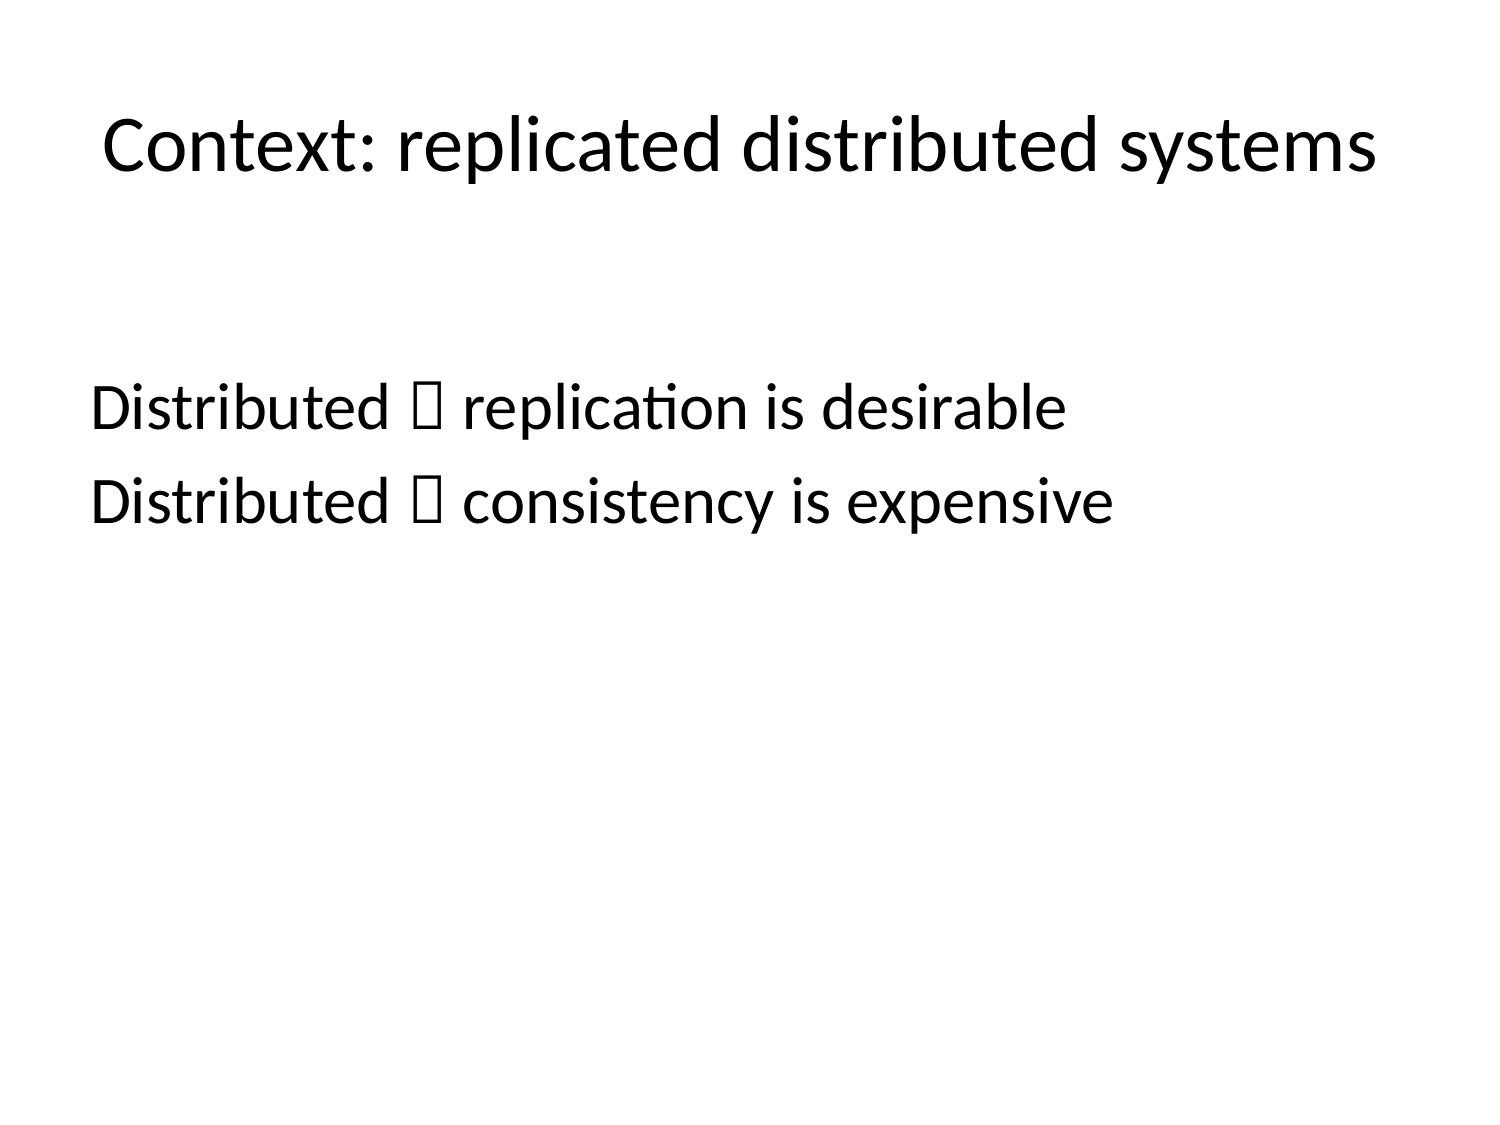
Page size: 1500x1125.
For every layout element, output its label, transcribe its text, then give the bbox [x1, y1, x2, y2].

list Distributed  replication is desirable Distributed  consistency is expensive [75, 262, 1425, 1005]
title Context: replicated distributed systems [75, 45, 1425, 233]
